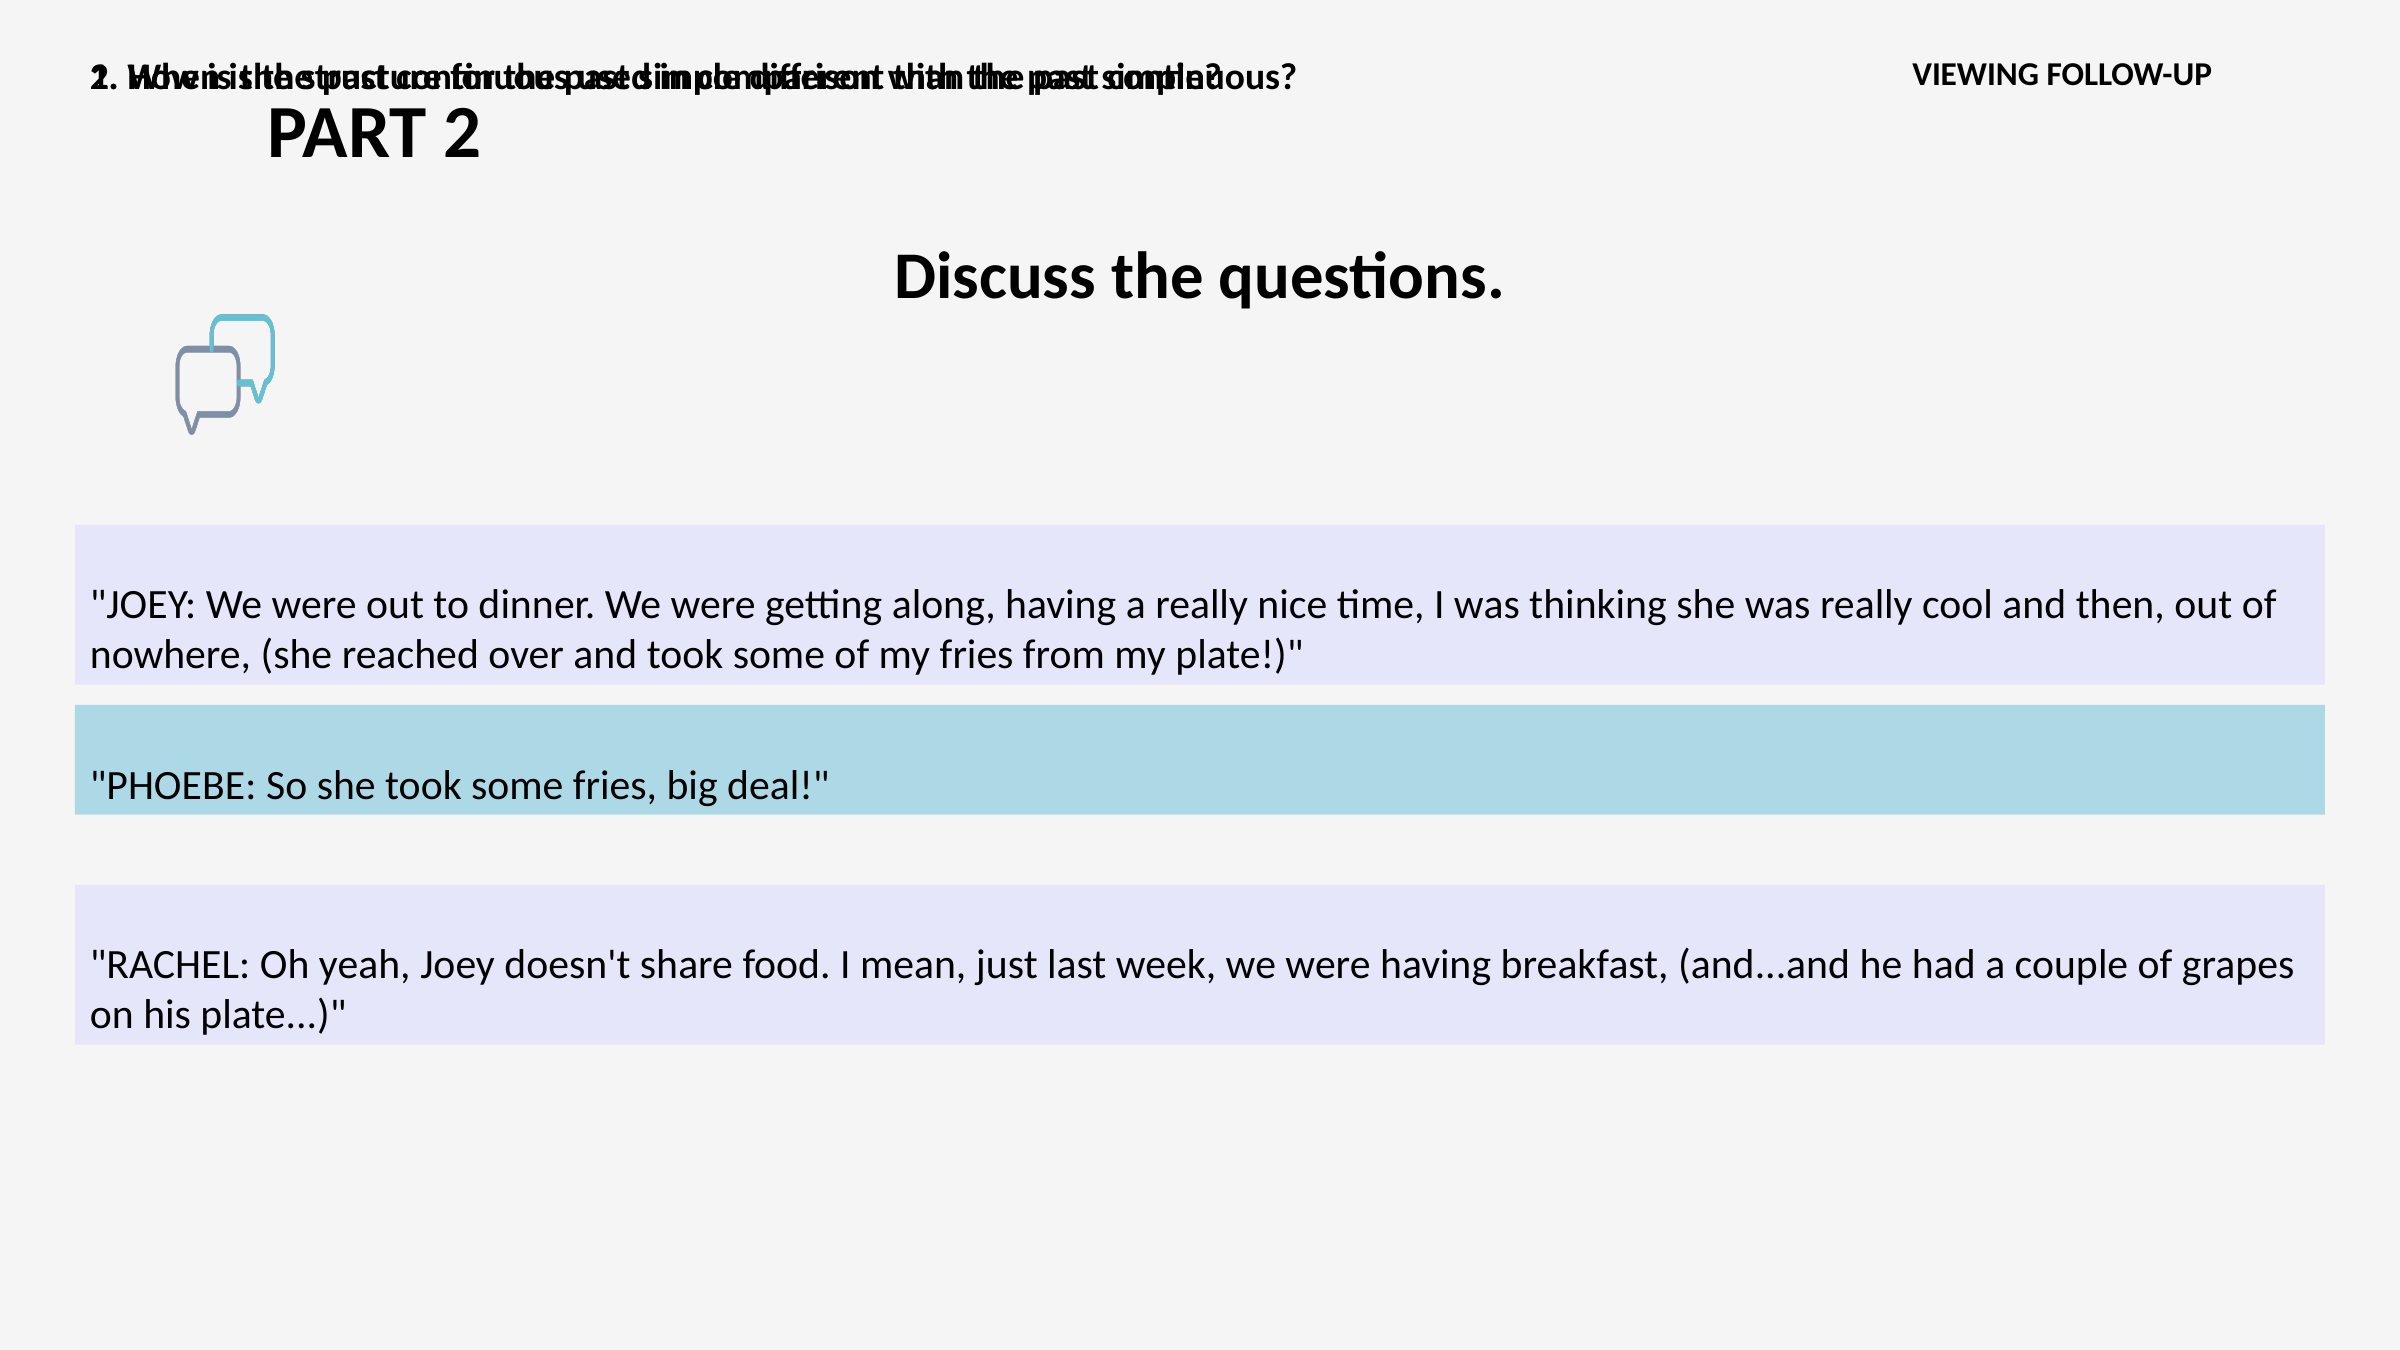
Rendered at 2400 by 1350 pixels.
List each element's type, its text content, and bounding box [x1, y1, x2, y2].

text_box "JOEY: We were out to dinner. We were getting along, having a really nice time, I was thinking she was really cool and then, out of nowhere, (she reached over and took some of my fries from my plate!)" [74, 524, 2325, 685]
text_box PART 2 [253, 105, 497, 180]
text_box 2. How is the structure for the past simple different than the past continuous? [74, 0, 2325, 105]
text_box VIEWING FOLLOW-UP [1897, 0, 2228, 100]
text_box Discuss the questions. [879, 224, 1521, 320]
text_box "PHOEBE: So she took some fries, big deal!" [74, 704, 2325, 815]
text_box "RACHEL: Oh yeah, Joey doesn't share food. I mean, just last week, we were having breakfast, (and...and he had a couple of grapes on his plate...)" [74, 884, 2325, 1045]
picture [74, 224, 376, 526]
